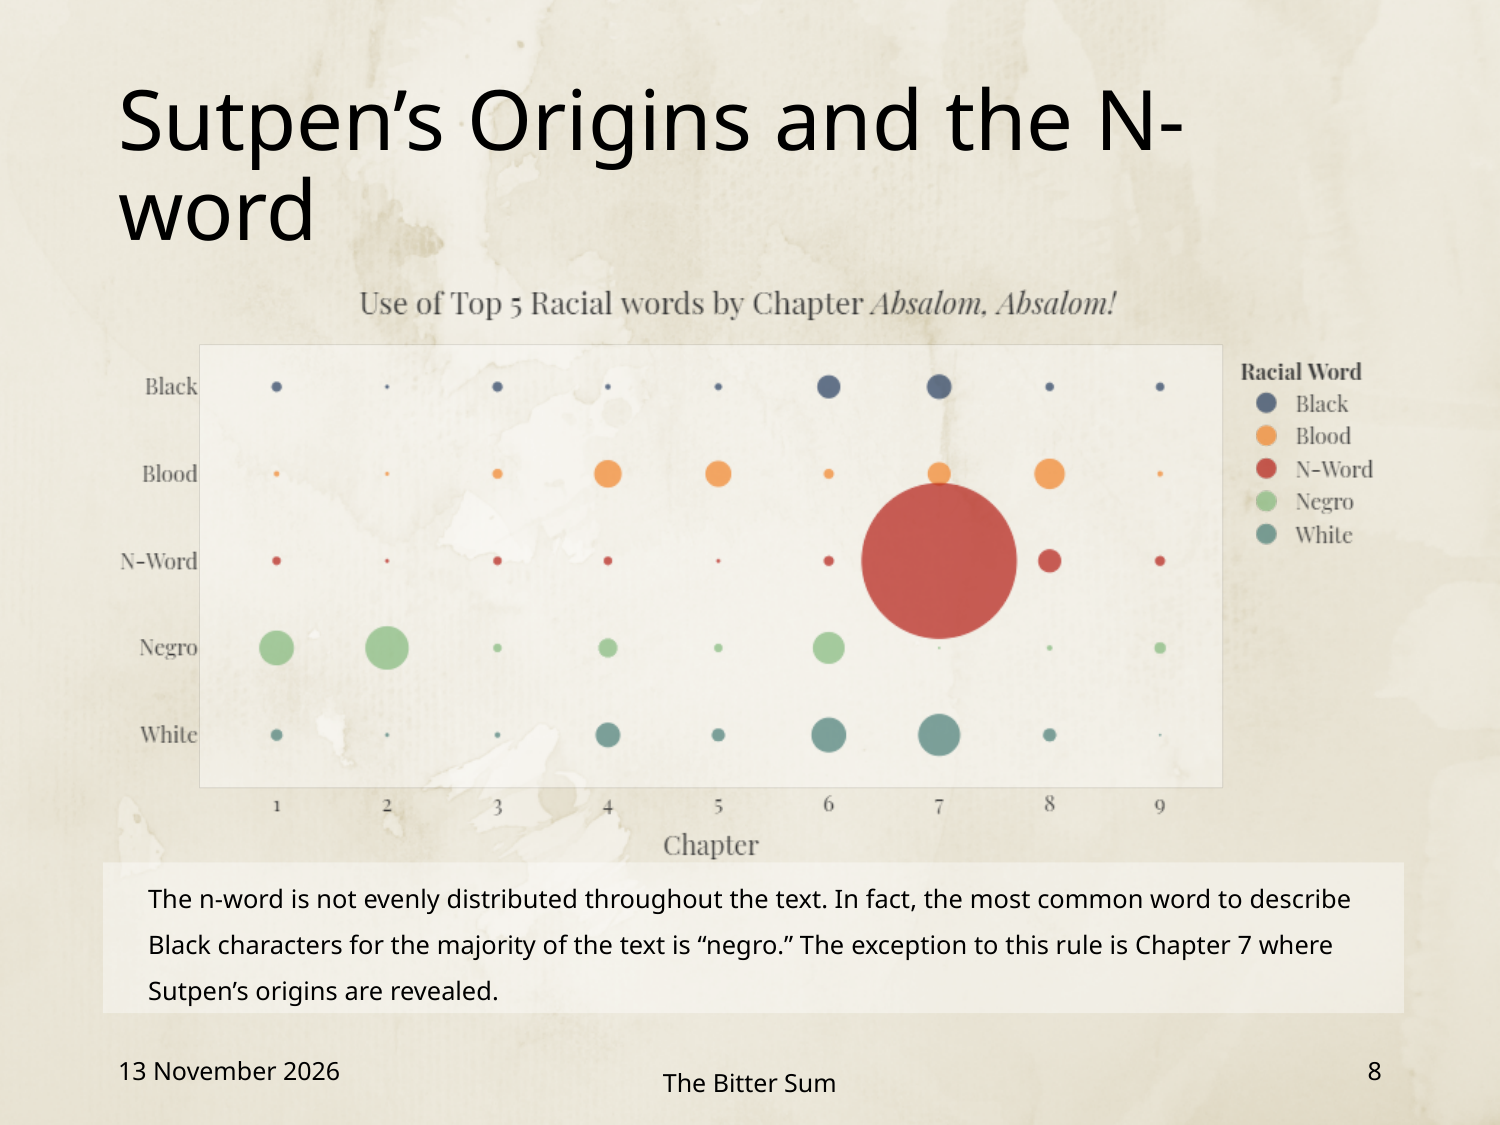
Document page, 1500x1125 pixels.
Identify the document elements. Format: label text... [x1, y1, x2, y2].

slide_number 8 [1059, 1042, 1397, 1103]
footer The Bitter Sum [496, 1042, 1004, 1103]
list The n-word is not evenly distributed throughout the text. In fact, the most common word to describe Black characters for the majority of the text is “negro.” The exception to this rule is Chapter 7 where Sutpen’s origins are revealed. [103, 860, 1404, 1016]
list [76, 278, 1399, 861]
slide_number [103, 1042, 441, 1103]
picture [0, 0, 1500, 1125]
title Sutpen’s Origins and the N-word [103, 59, 1397, 278]
